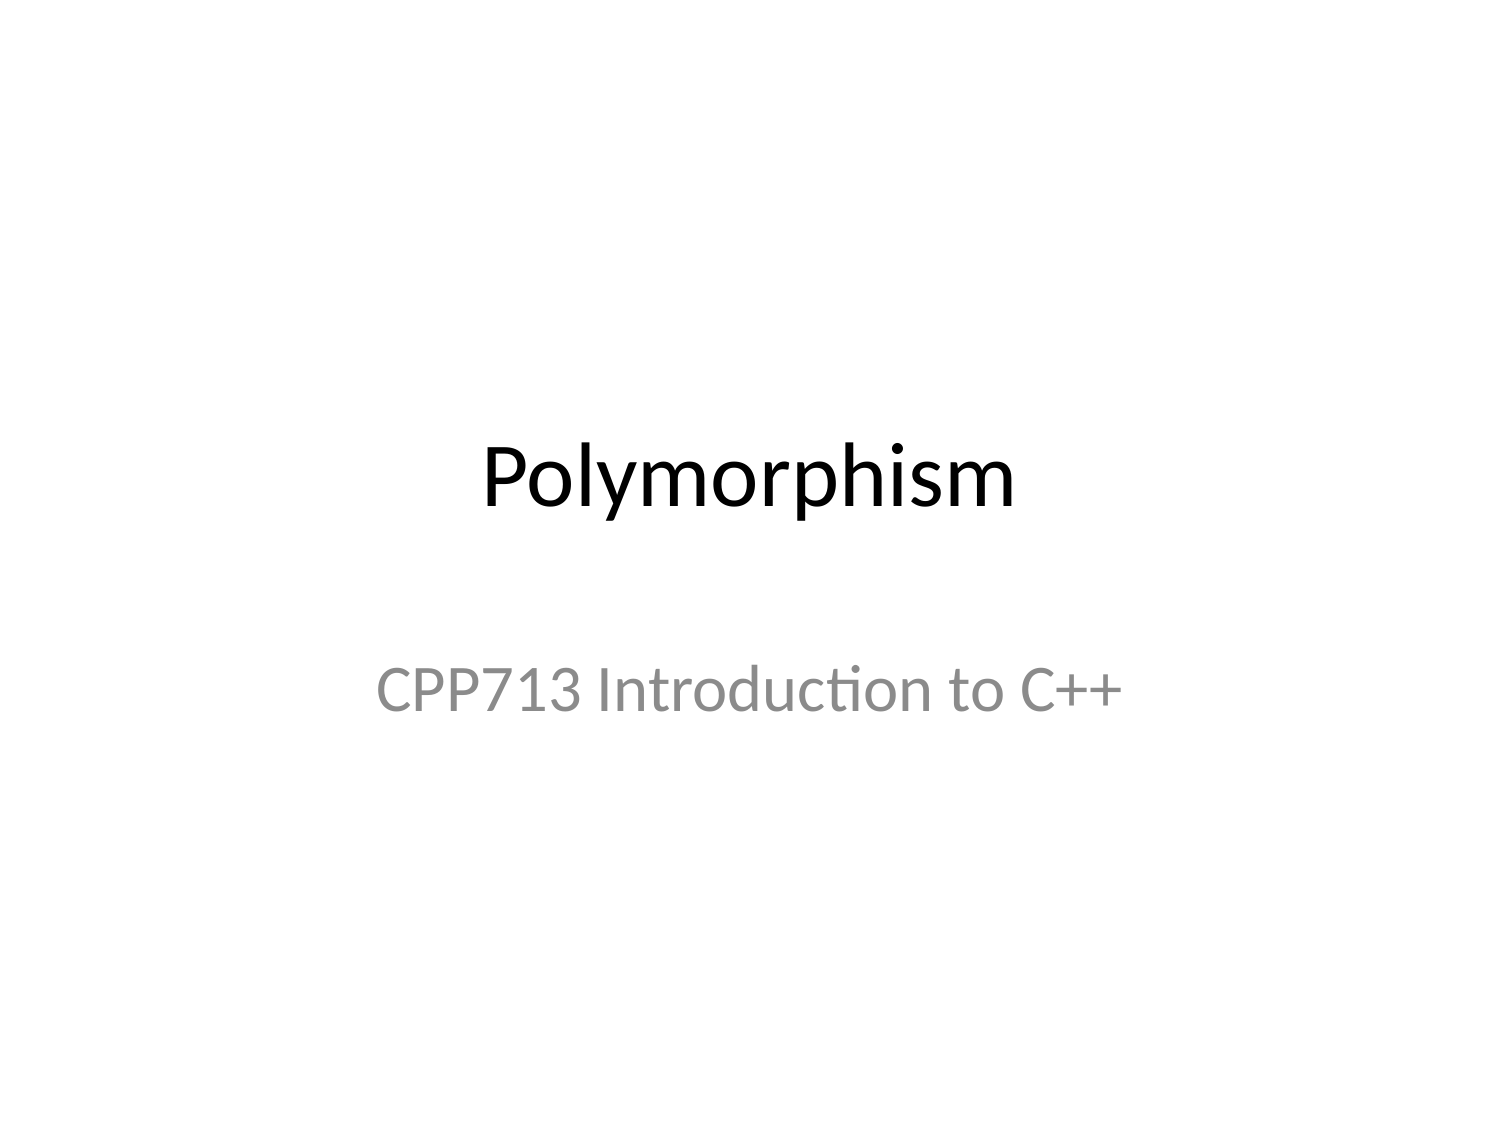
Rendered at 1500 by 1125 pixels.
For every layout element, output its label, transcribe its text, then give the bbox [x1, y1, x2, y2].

subtitle CPP713 Introduction to C++ [225, 637, 1275, 925]
title Polymorphism [112, 349, 1388, 591]
